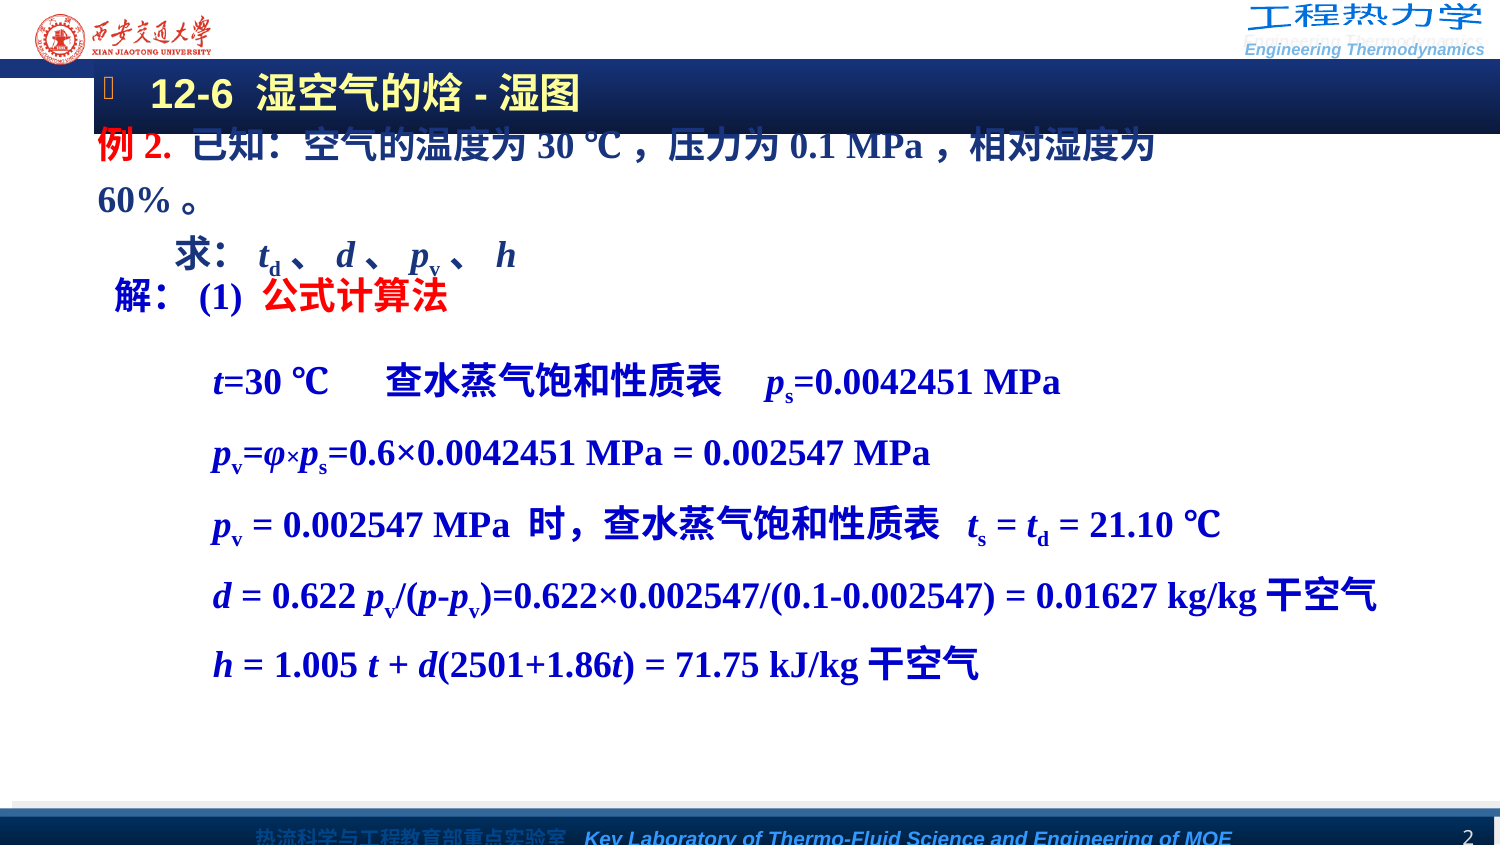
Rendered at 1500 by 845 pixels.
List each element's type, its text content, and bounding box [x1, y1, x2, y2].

picture [35, 14, 211, 65]
text_box 例2. 已知：空气的温度为30 ℃，压力为0.1 MPa，相对湿度为60%。 求：td、d、pv、h [82, 104, 1256, 289]
text_box 12-6 湿空气的焓-湿图 [88, 59, 1129, 125]
text_box 解：(1) 公式计算法 [99, 255, 1480, 325]
text_box t=30 ℃ 查水蒸气饱和性质表 ps=0.0042451 MPa pv=φ×ps=0.6×0.0042451 MPa = 0.002547 MPa pv = 0.002547 MPa 时，查水蒸气饱和性质表 ts = td = 21.10 ℃ d = 0.622 pv/(p-pv)=0.622×0.002547/(0.1-0.002547) = 0.01627 kg/kg干空气 h = 1.005 t + d(2501+1.86t) = 71.75 kJ/kg干空气 [198, 328, 1444, 693]
slide_number 2 [1138, 816, 1490, 840]
